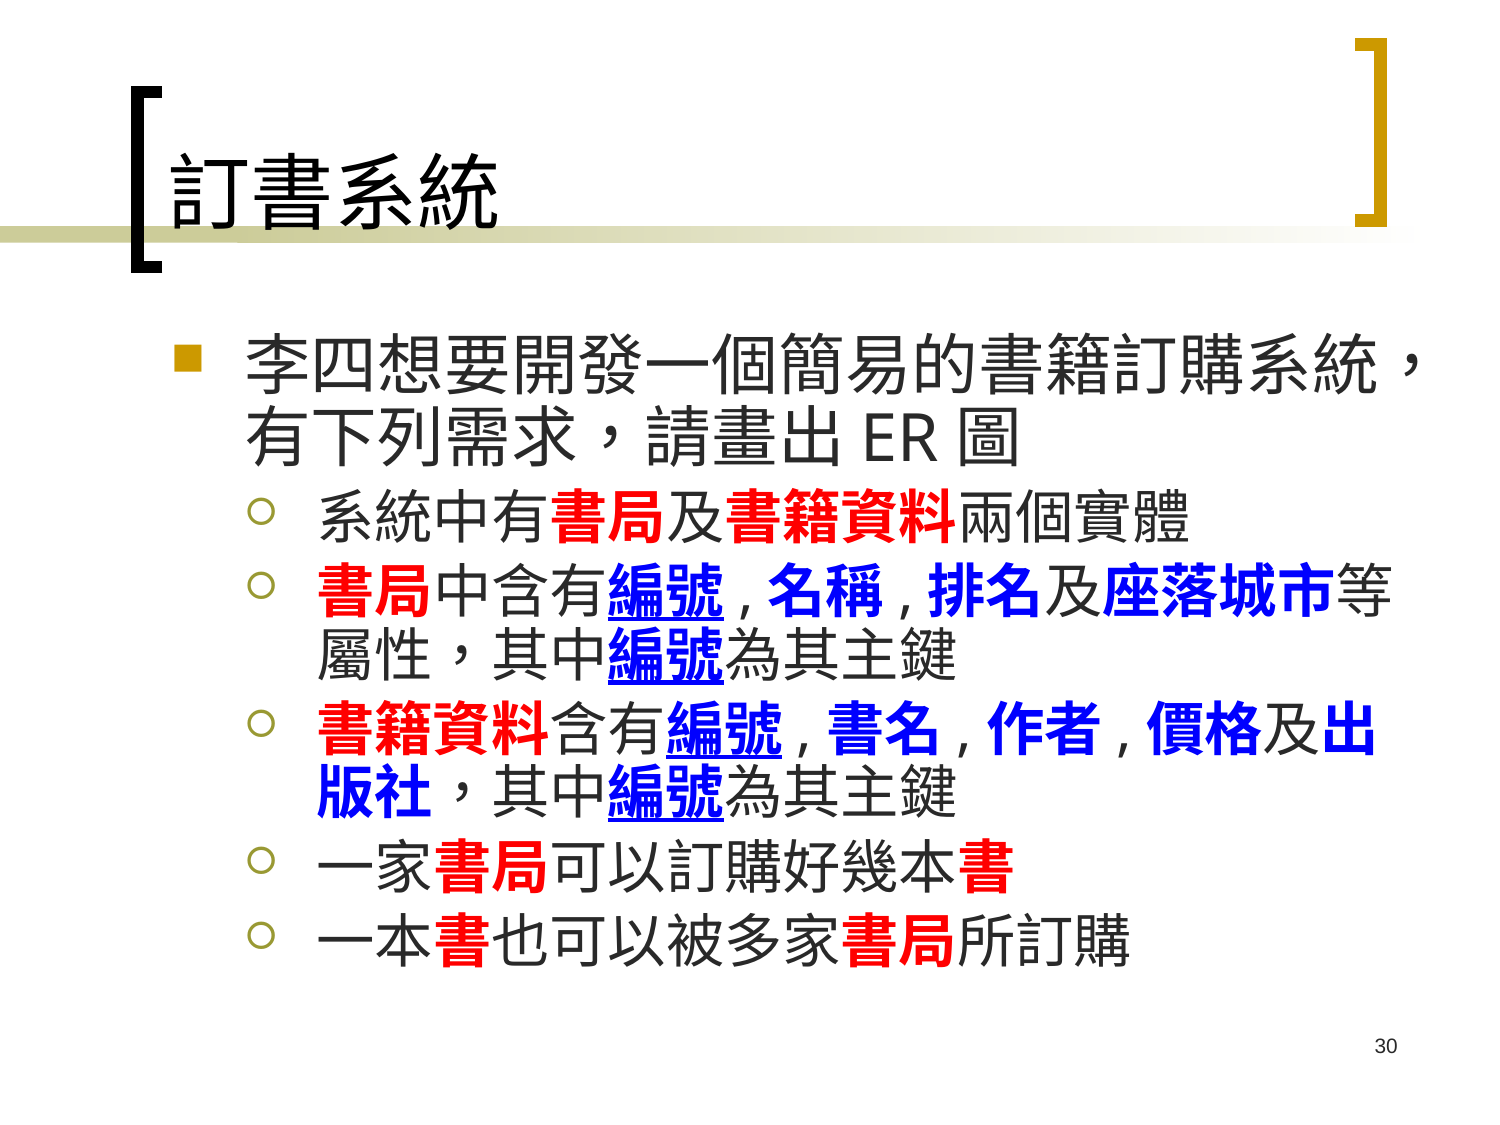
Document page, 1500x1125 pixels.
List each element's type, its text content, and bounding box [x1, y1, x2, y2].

list 李四想要開發一個簡易的書籍訂購系統，有下列需求，請畫出ER圖 系統中有書局及書籍資料兩個實體 書局中含有編號,名稱,排名及座落城市等屬性，其中編號為其主鍵 書籍資料含有編號,書名,作者,價格及出版社，其中編號為其主鍵 一家書局可以訂購好幾本書 一本書也可以被多家書局所訂購 [155, 324, 1413, 1000]
slide_number 30 [1099, 1024, 1413, 1101]
title 訂書系統 [152, 15, 1328, 248]
